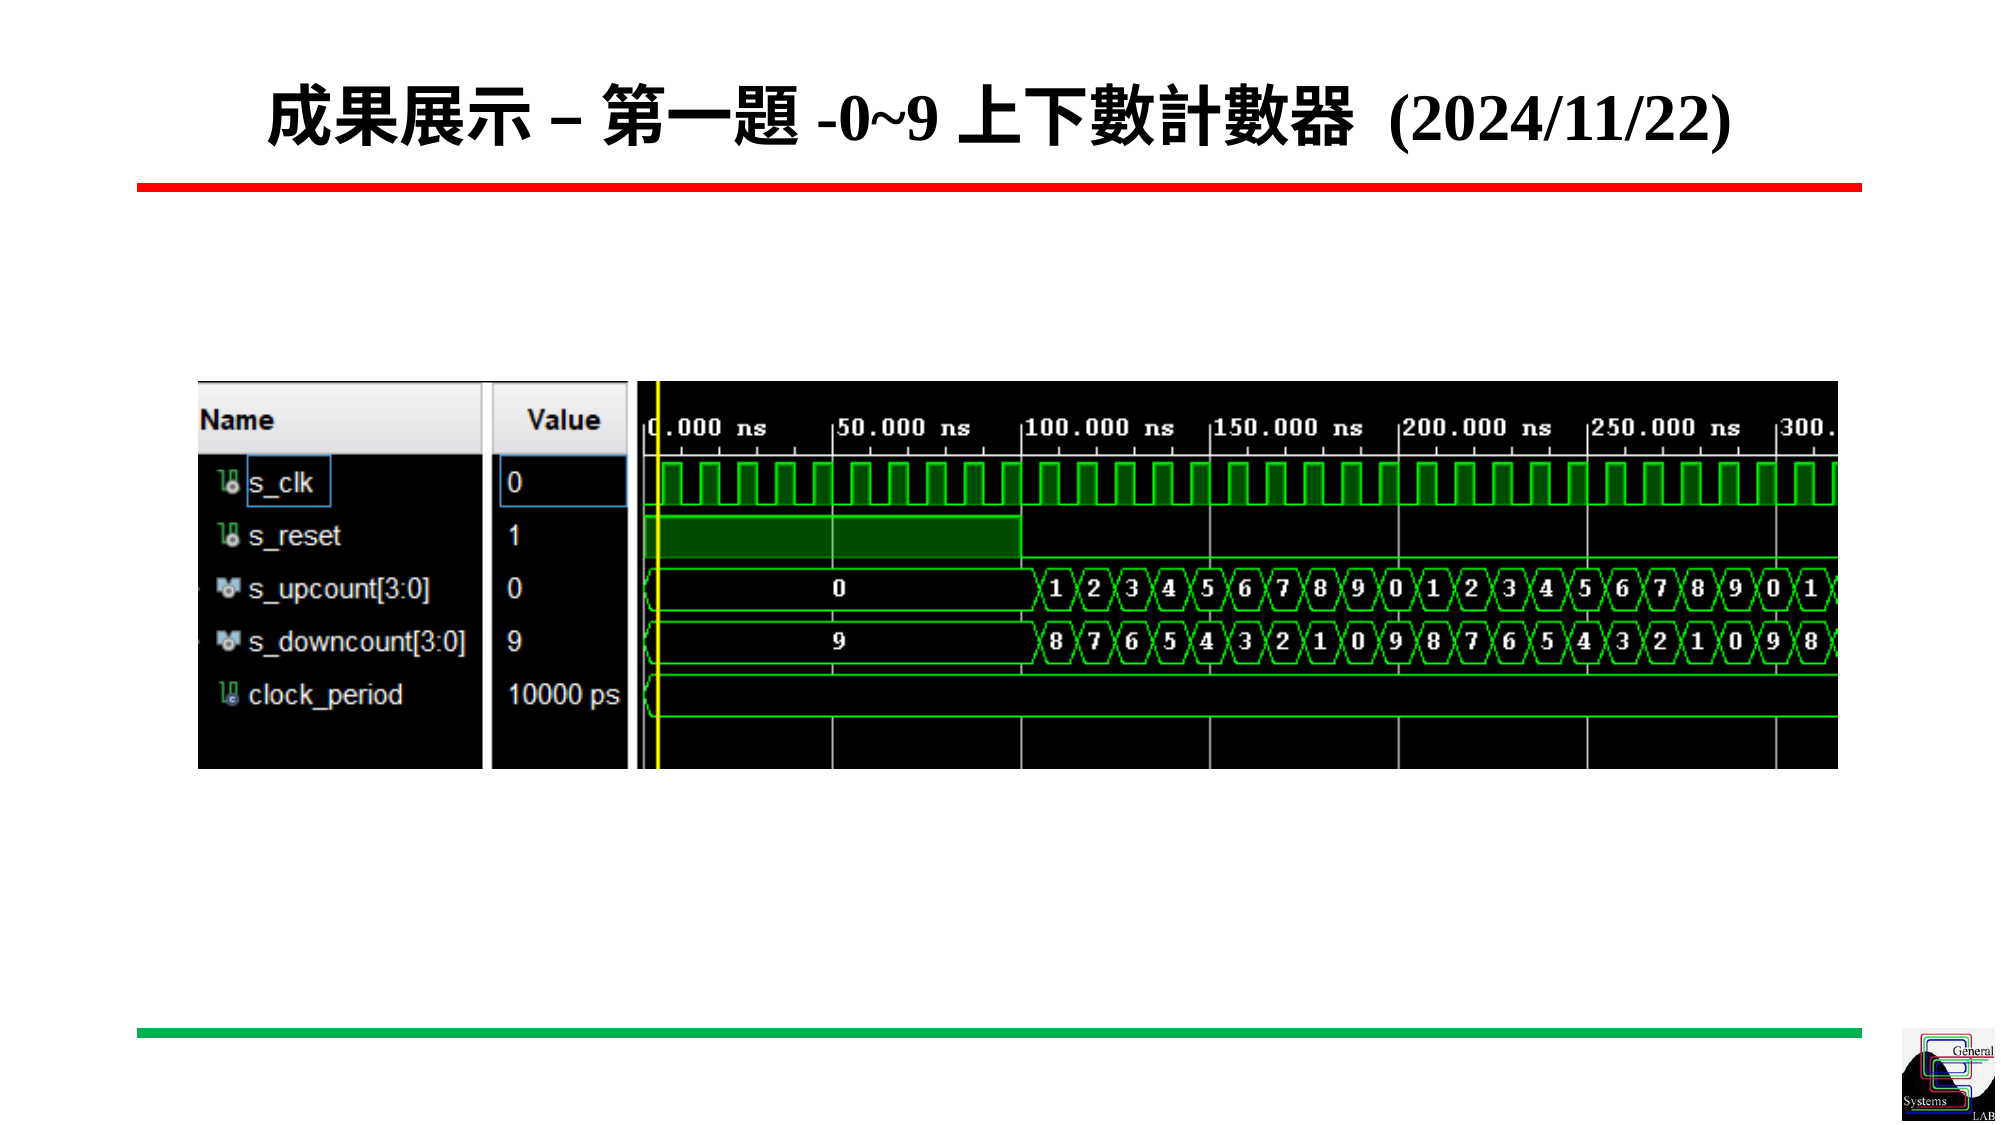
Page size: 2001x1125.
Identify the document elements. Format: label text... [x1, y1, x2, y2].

title 成果展示 – 第一題-0~9上下數計數器 (2024/11/22) [137, 59, 1863, 178]
picture [198, 381, 1838, 769]
picture [1902, 1028, 1995, 1121]
